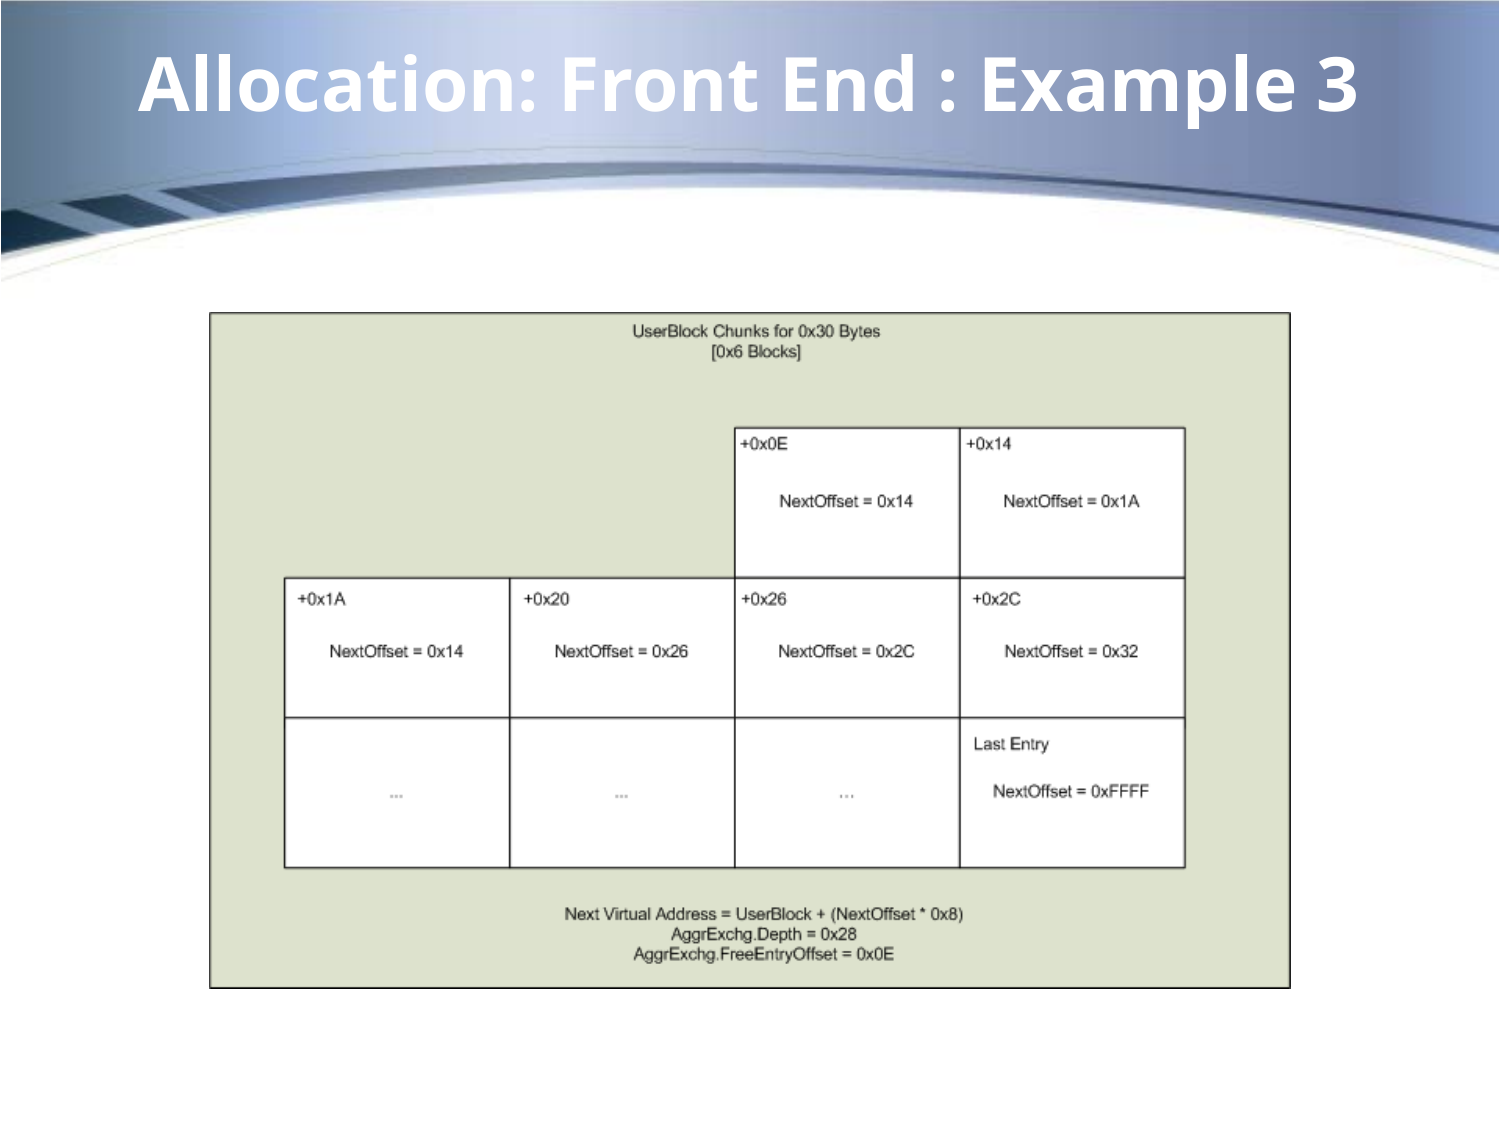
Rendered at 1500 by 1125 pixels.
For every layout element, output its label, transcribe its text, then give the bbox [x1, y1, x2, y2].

picture [1, 0, 1499, 1125]
title Allocation: Front End : Example 3 [75, 0, 1425, 175]
